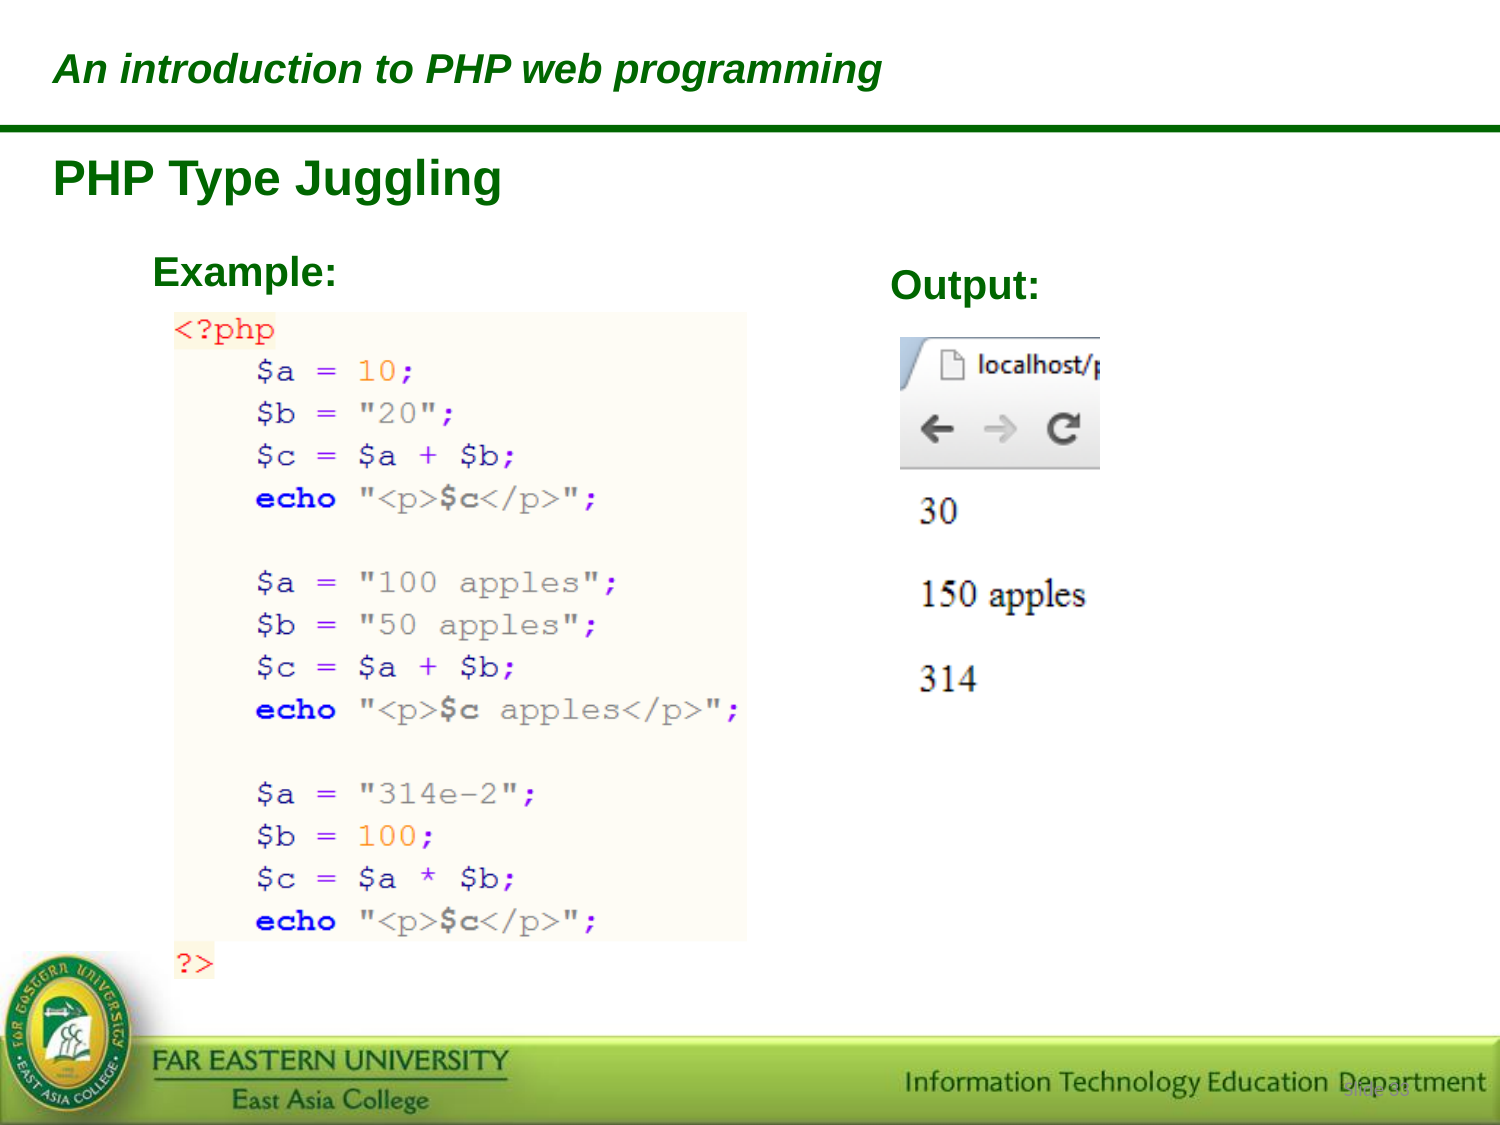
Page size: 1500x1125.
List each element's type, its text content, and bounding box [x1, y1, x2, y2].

text_box An introduction to PHP web programming [37, 34, 950, 100]
text_box Example: [137, 237, 375, 304]
text_box [0, 124, 1500, 133]
slide_number Slide ‹#› [1074, 1042, 1425, 1103]
text_box PHP Type Juggling [37, 137, 1463, 214]
text_box Output: [874, 249, 1113, 316]
picture [899, 337, 1101, 727]
picture [0, 312, 1500, 1125]
